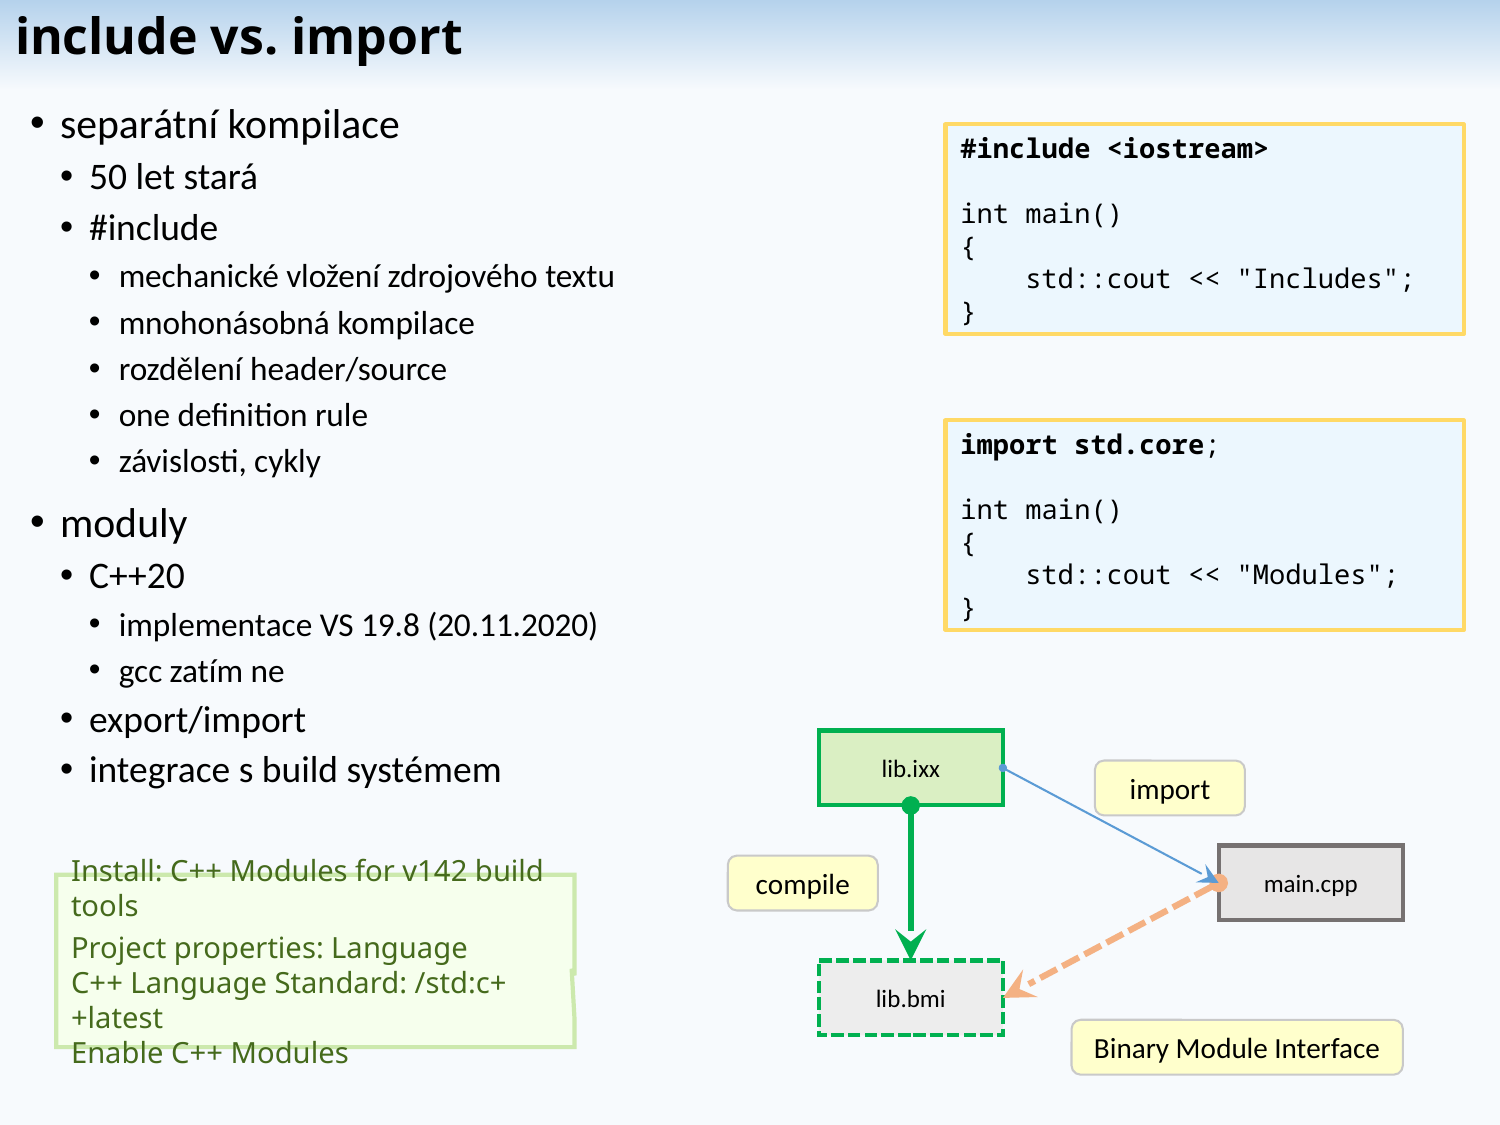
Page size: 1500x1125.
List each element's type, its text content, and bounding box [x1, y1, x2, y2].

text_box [1002, 883, 1219, 998]
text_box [1002, 767, 1219, 883]
text_box import std.core; int main() { std::cout << "Modules"; } [945, 420, 1464, 630]
text_box Install: C++ Modules for v142 build tools Project properties: Language C++ Language Standard: /std:c++latest Enable C++ Modules [55, 873, 576, 1049]
text_box import [1094, 759, 1246, 817]
text_box Binary Module Interface [1070, 1018, 1404, 1076]
text_box #include <iostream> int main() { std::cout << "Includes"; } [945, 124, 1464, 334]
text_box main.cpp [1219, 844, 1404, 921]
text_box lib.bmi [818, 959, 1004, 1036]
title include vs. import [0, 0, 1500, 77]
text_box compile [726, 854, 879, 912]
list separátní kompilace 50 let stará #include mechanické vložení zdrojového textu mnohonásobná kompilace rozdělení header/source one definition rule závislosti, cykly moduly C++20 implementace VS 19.8 (20.11.2020) gcc zatím ne export/import integrace s build systémem [15, 94, 1487, 818]
text_box lib.ixx [818, 729, 1004, 806]
